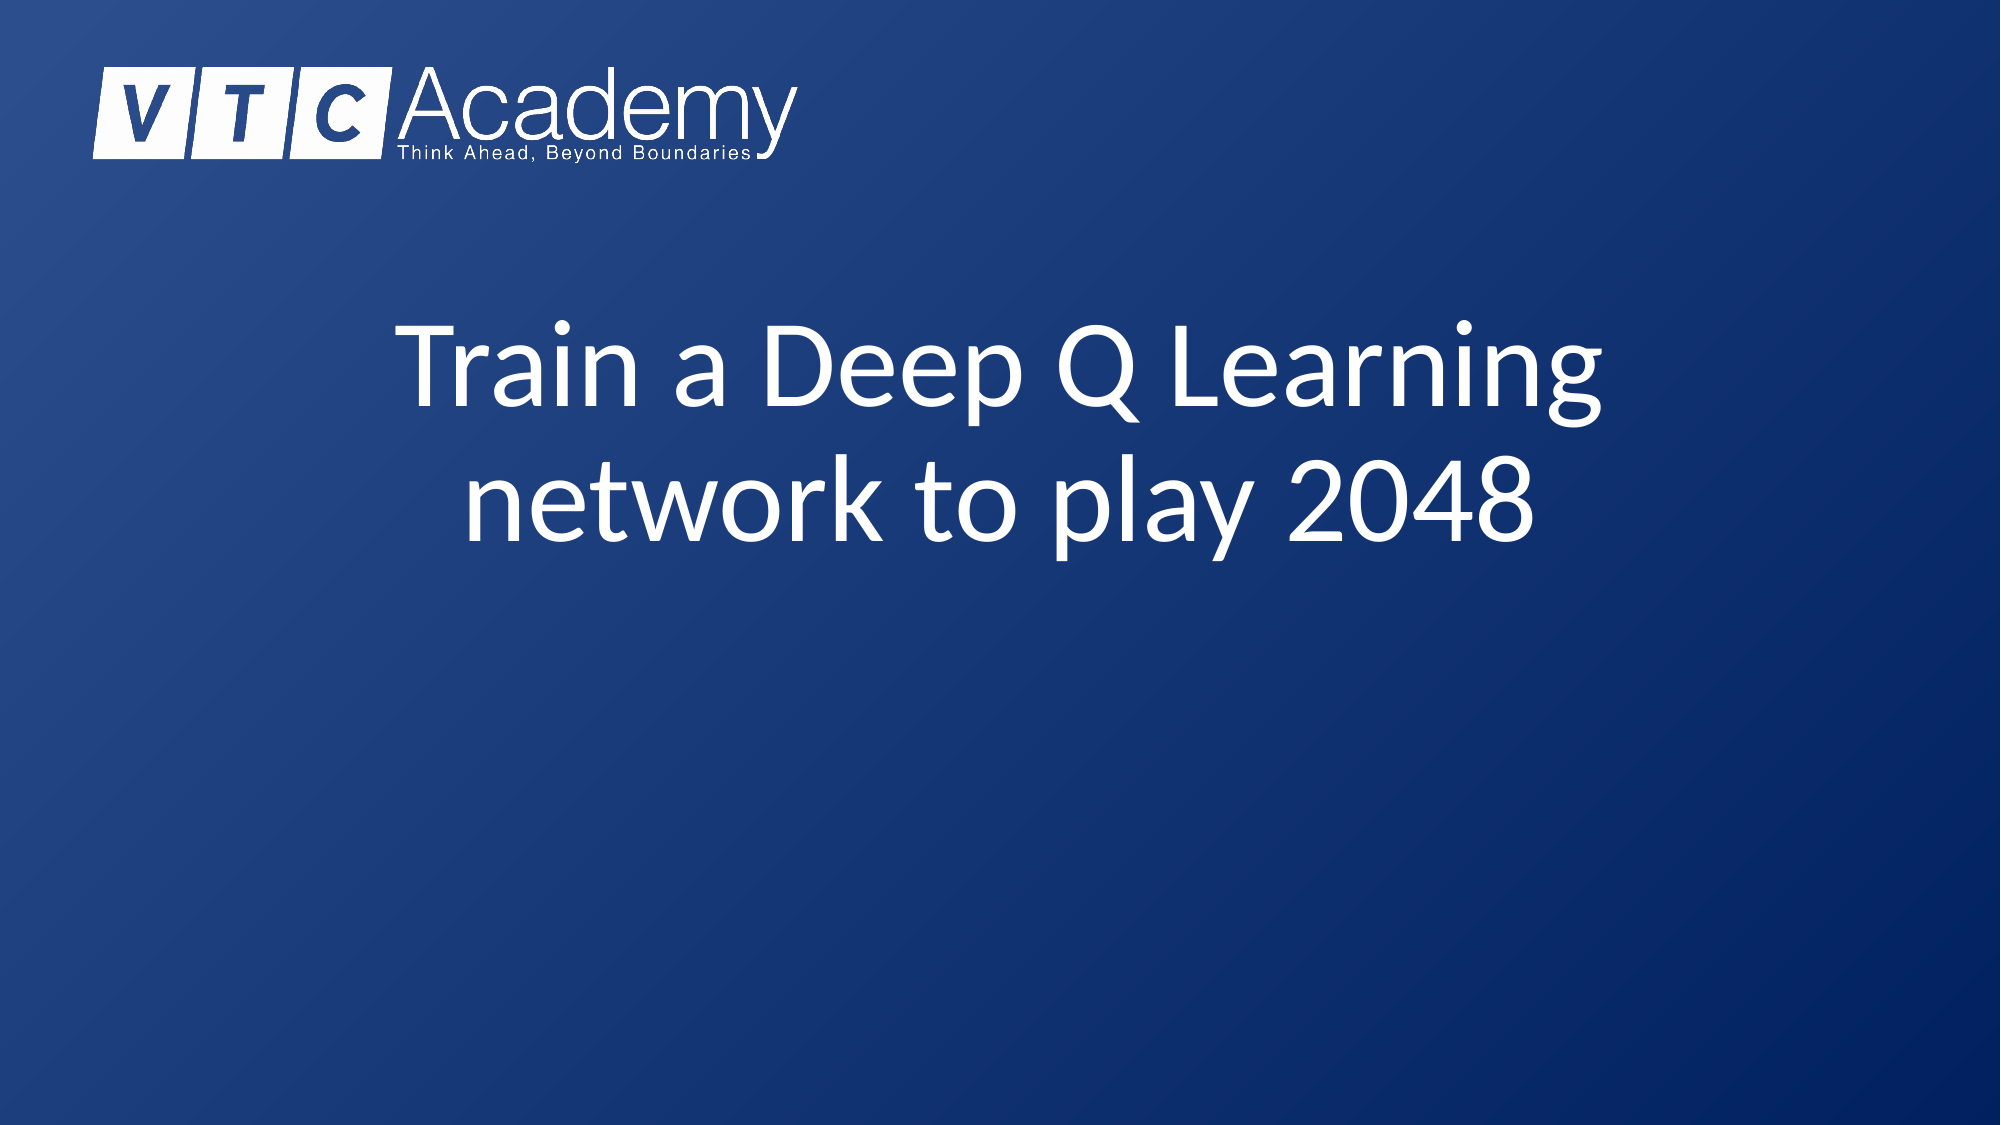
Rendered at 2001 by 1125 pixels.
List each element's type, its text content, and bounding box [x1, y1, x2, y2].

picture [67, 45, 823, 185]
title Train a Deep Q Learning network to play 2048 [249, 184, 1750, 576]
